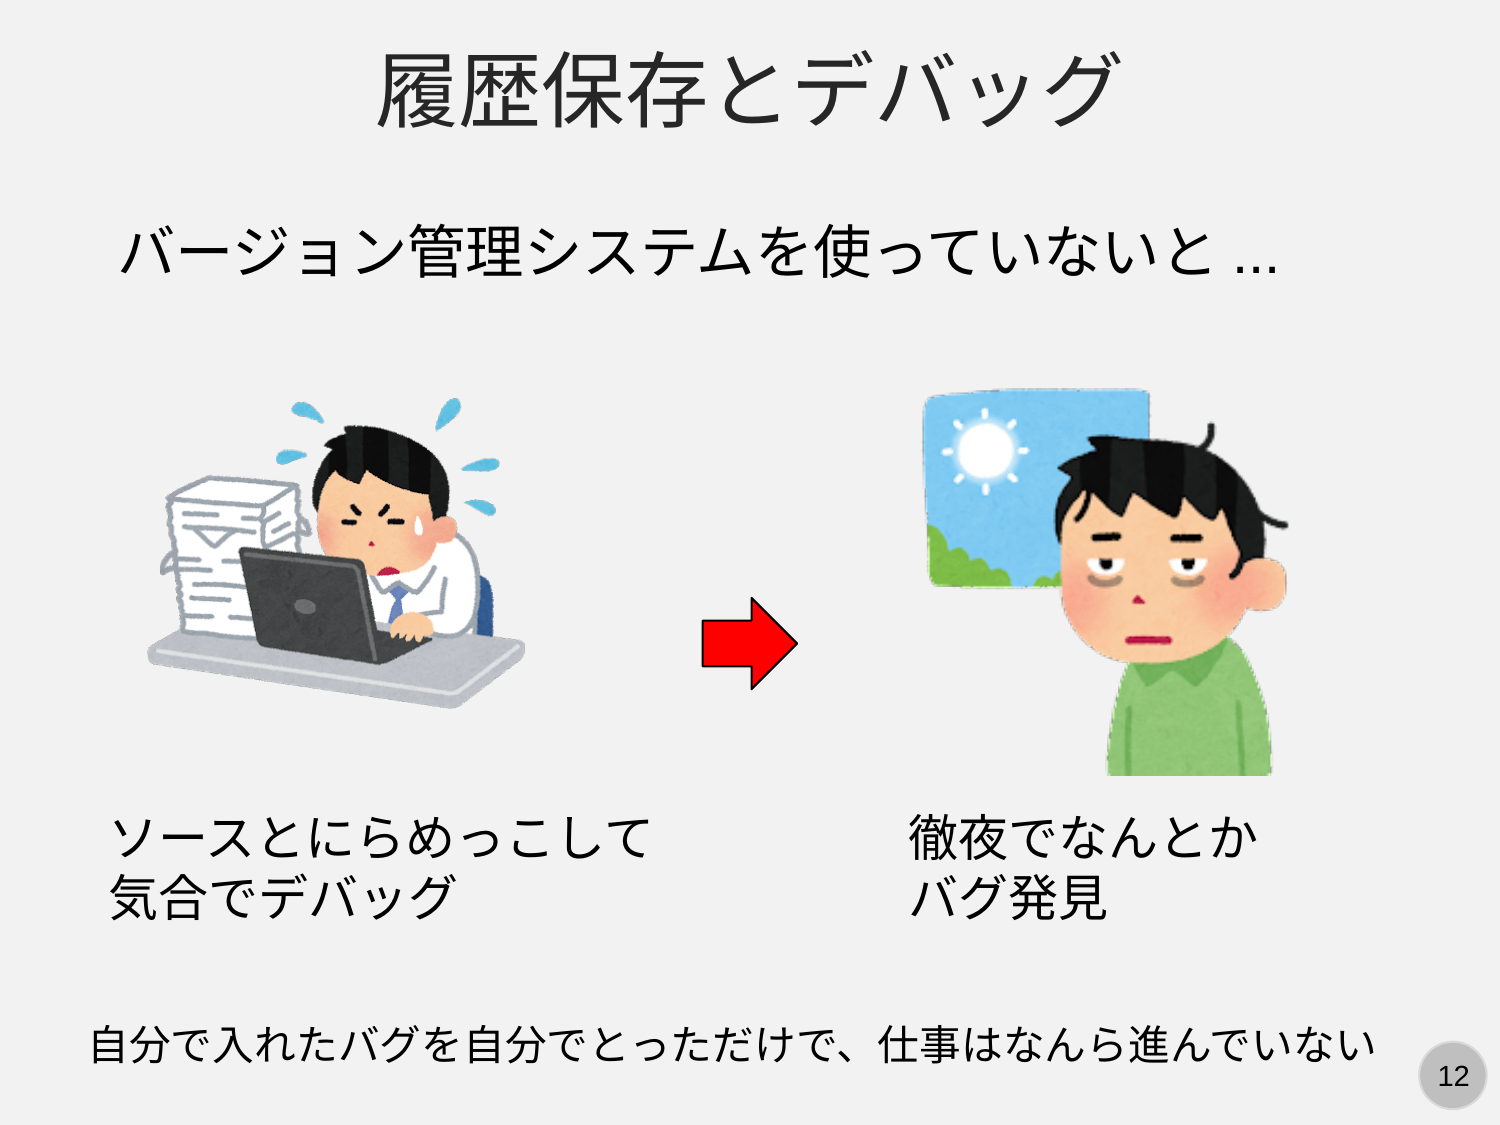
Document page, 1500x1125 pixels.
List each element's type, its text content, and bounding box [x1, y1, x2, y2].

text_box ソースとにらめっこして 気合でデバッグ [93, 798, 670, 934]
picture [135, 361, 538, 722]
text_box 自分で入れたバグを自分でとっただけで、仕事はなんら進んでいない [72, 1011, 1392, 1077]
picture [915, 385, 1306, 776]
text_box バージョン管理システムを使っていないと... [102, 208, 1297, 293]
list 履歴保存とデバッグ [0, 31, 1500, 155]
text_box [701, 596, 798, 691]
text_box 徹夜でなんとか バグ発見 [893, 798, 1274, 934]
